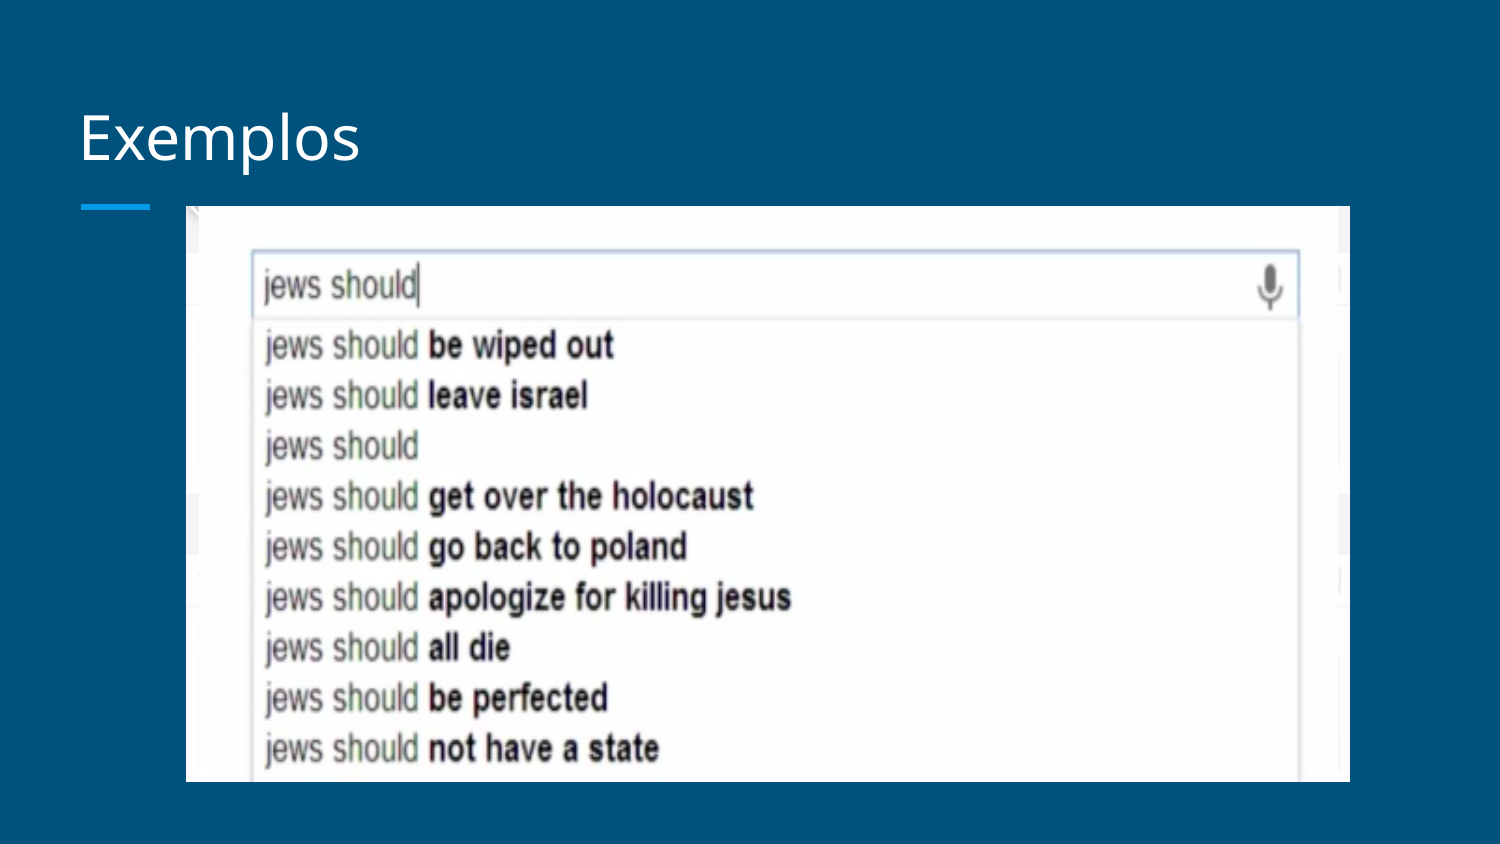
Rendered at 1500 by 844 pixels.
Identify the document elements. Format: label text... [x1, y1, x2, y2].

picture [187, 207, 1349, 781]
title Exemplos [63, 75, 1437, 188]
